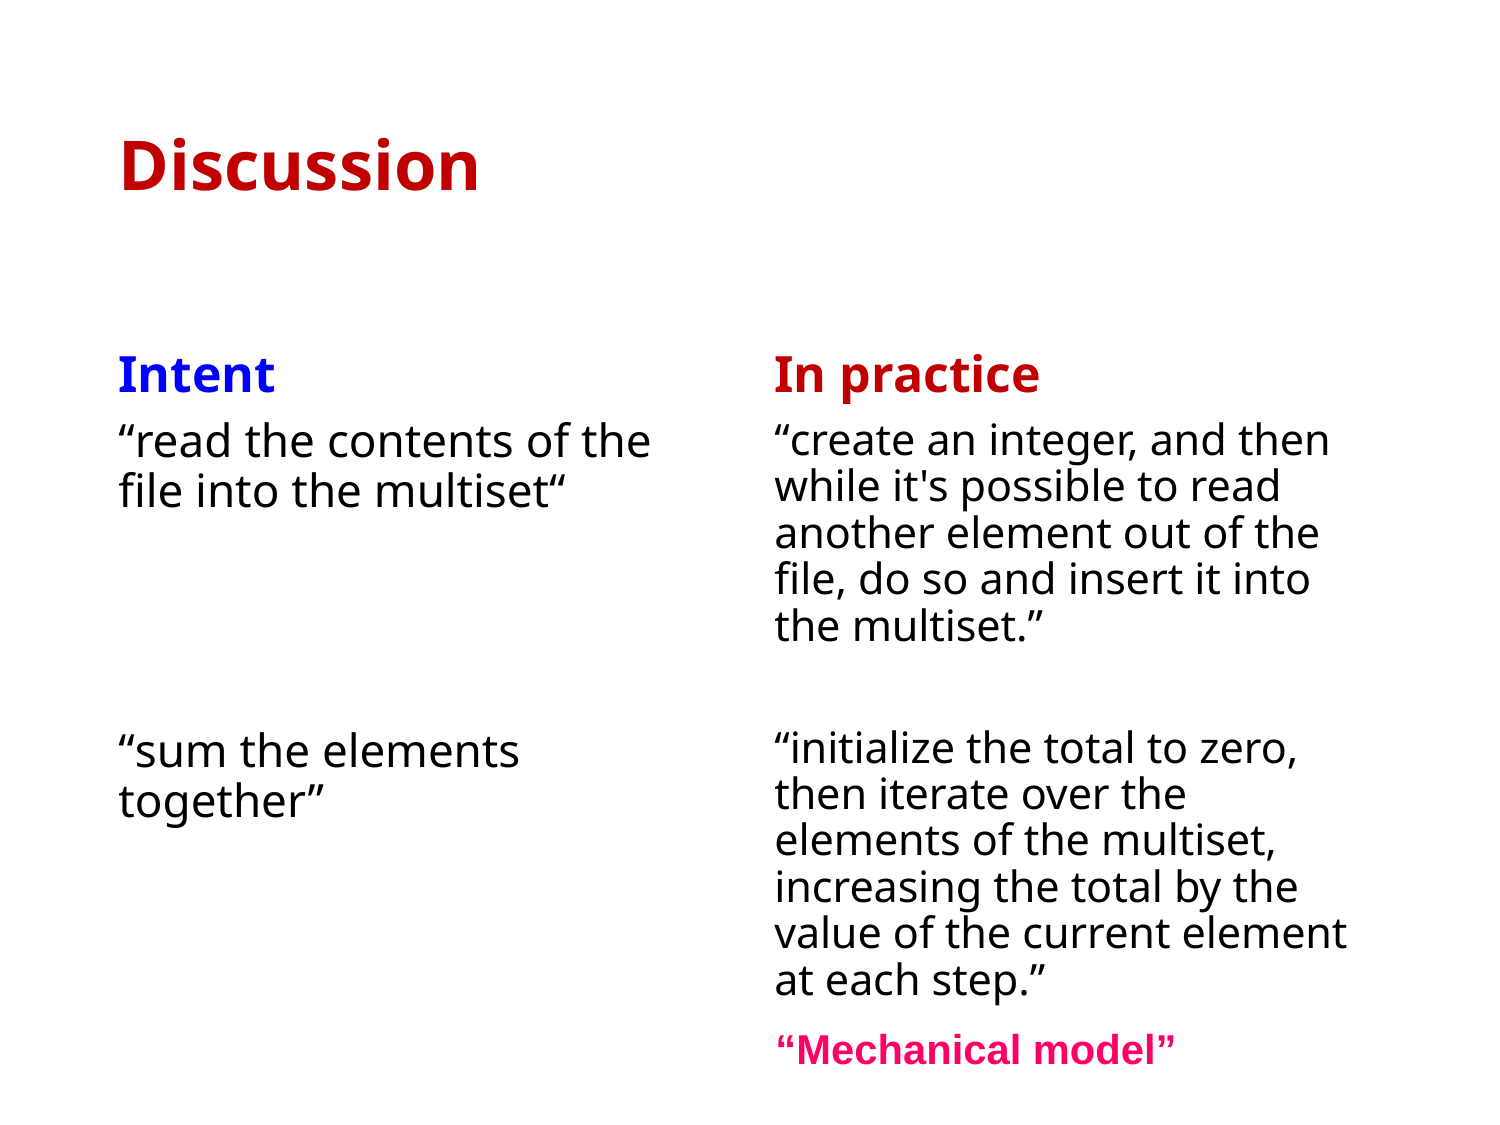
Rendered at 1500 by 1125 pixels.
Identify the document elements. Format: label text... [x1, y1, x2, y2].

list Intent [103, 275, 738, 410]
title Discussion [103, 59, 1398, 278]
text_box “Mechanical model” [760, 1015, 1192, 1081]
list “read the contents of the file into the multiset“ “sum the elements together” [103, 410, 738, 1016]
list “create an integer, and then while it's possible to read another element out of the file, do so and insert it into the multiset.” “initialize the total to zero, then iterate over the elements of the multiset, increasing the total by the value of the current element at each step.” [759, 410, 1398, 1016]
list In practice [759, 275, 1398, 410]
